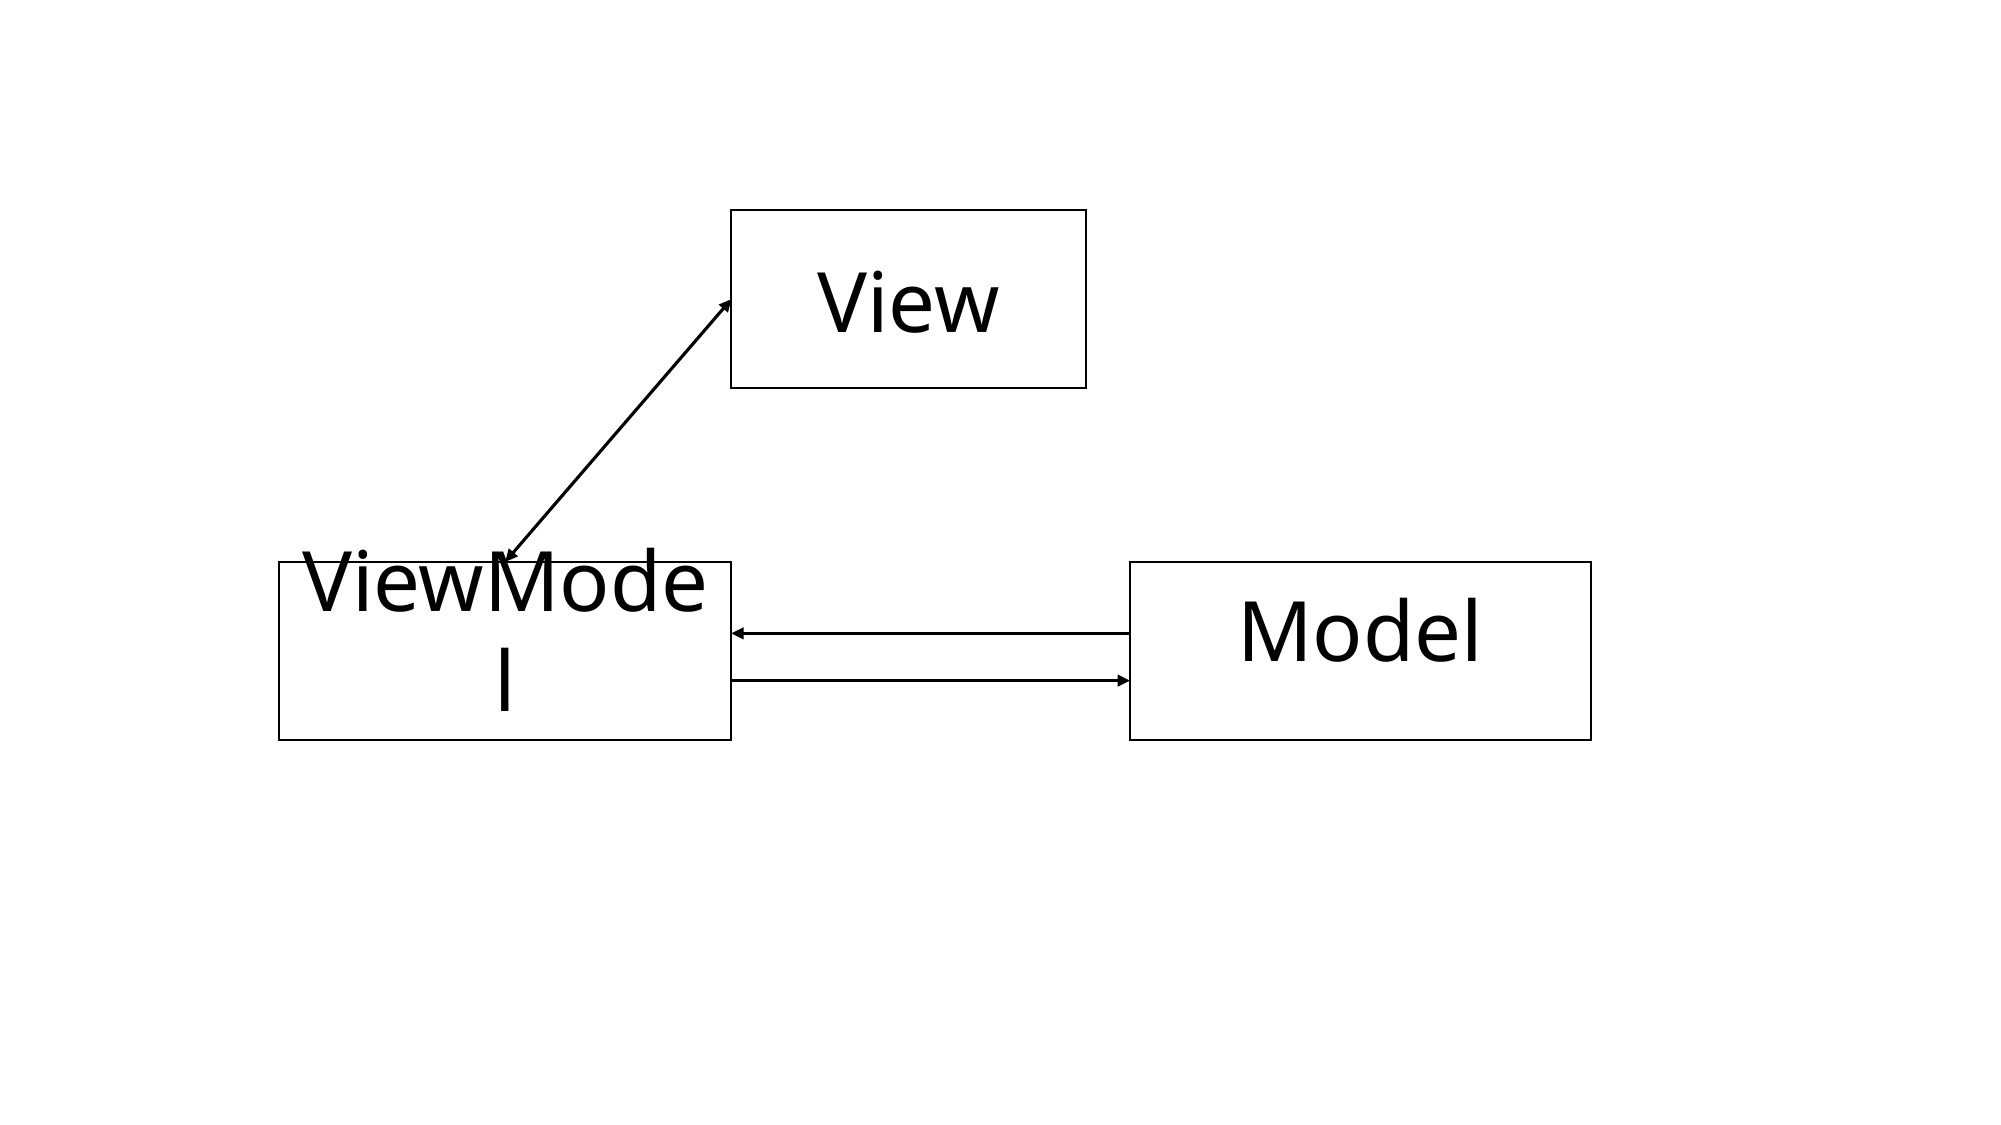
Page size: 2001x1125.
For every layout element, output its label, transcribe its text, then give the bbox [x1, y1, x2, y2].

text_box View [730, 209, 1087, 389]
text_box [505, 299, 732, 562]
text_box Model [1129, 561, 1592, 741]
text_box ViewModel [278, 561, 732, 741]
